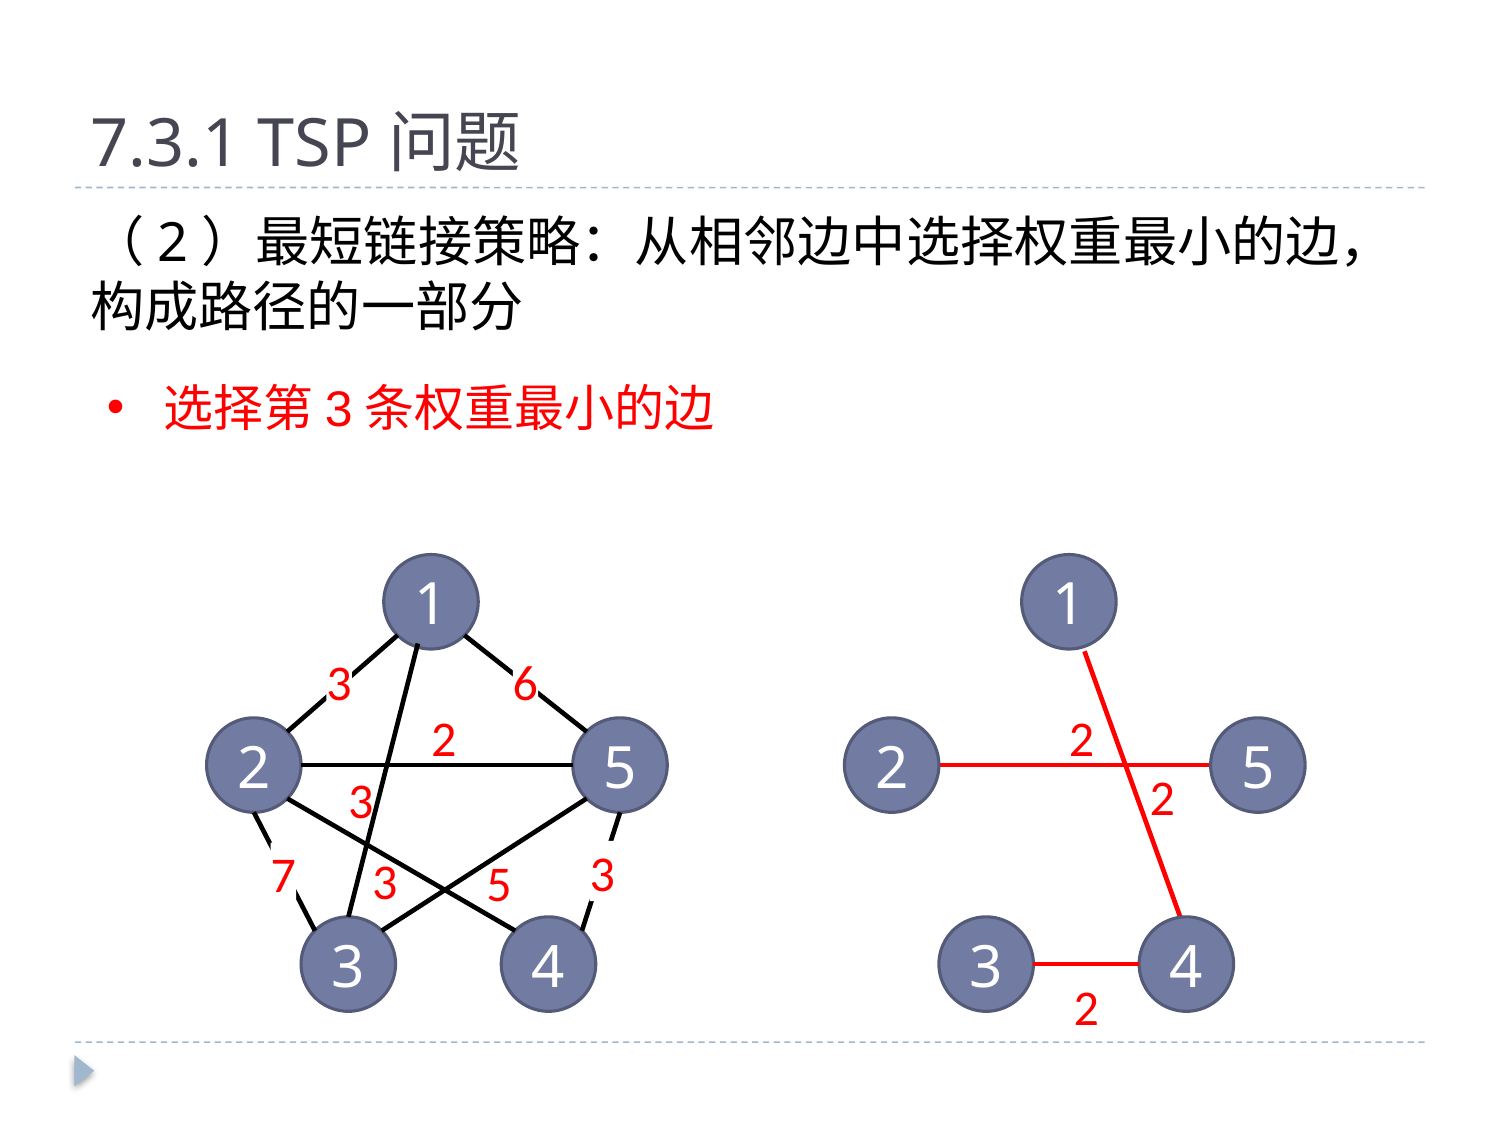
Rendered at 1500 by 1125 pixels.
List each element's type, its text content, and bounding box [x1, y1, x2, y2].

text_box 选择第3条权重最小的边 [92, 368, 730, 444]
list （2）最短链接策略：从相邻边中选择权重最小的边，构成路径的一部分 [75, 200, 1425, 1010]
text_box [206, 554, 844, 1012]
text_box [844, 554, 1306, 1037]
title 7.3.1 TSP问题 [75, 24, 1425, 188]
